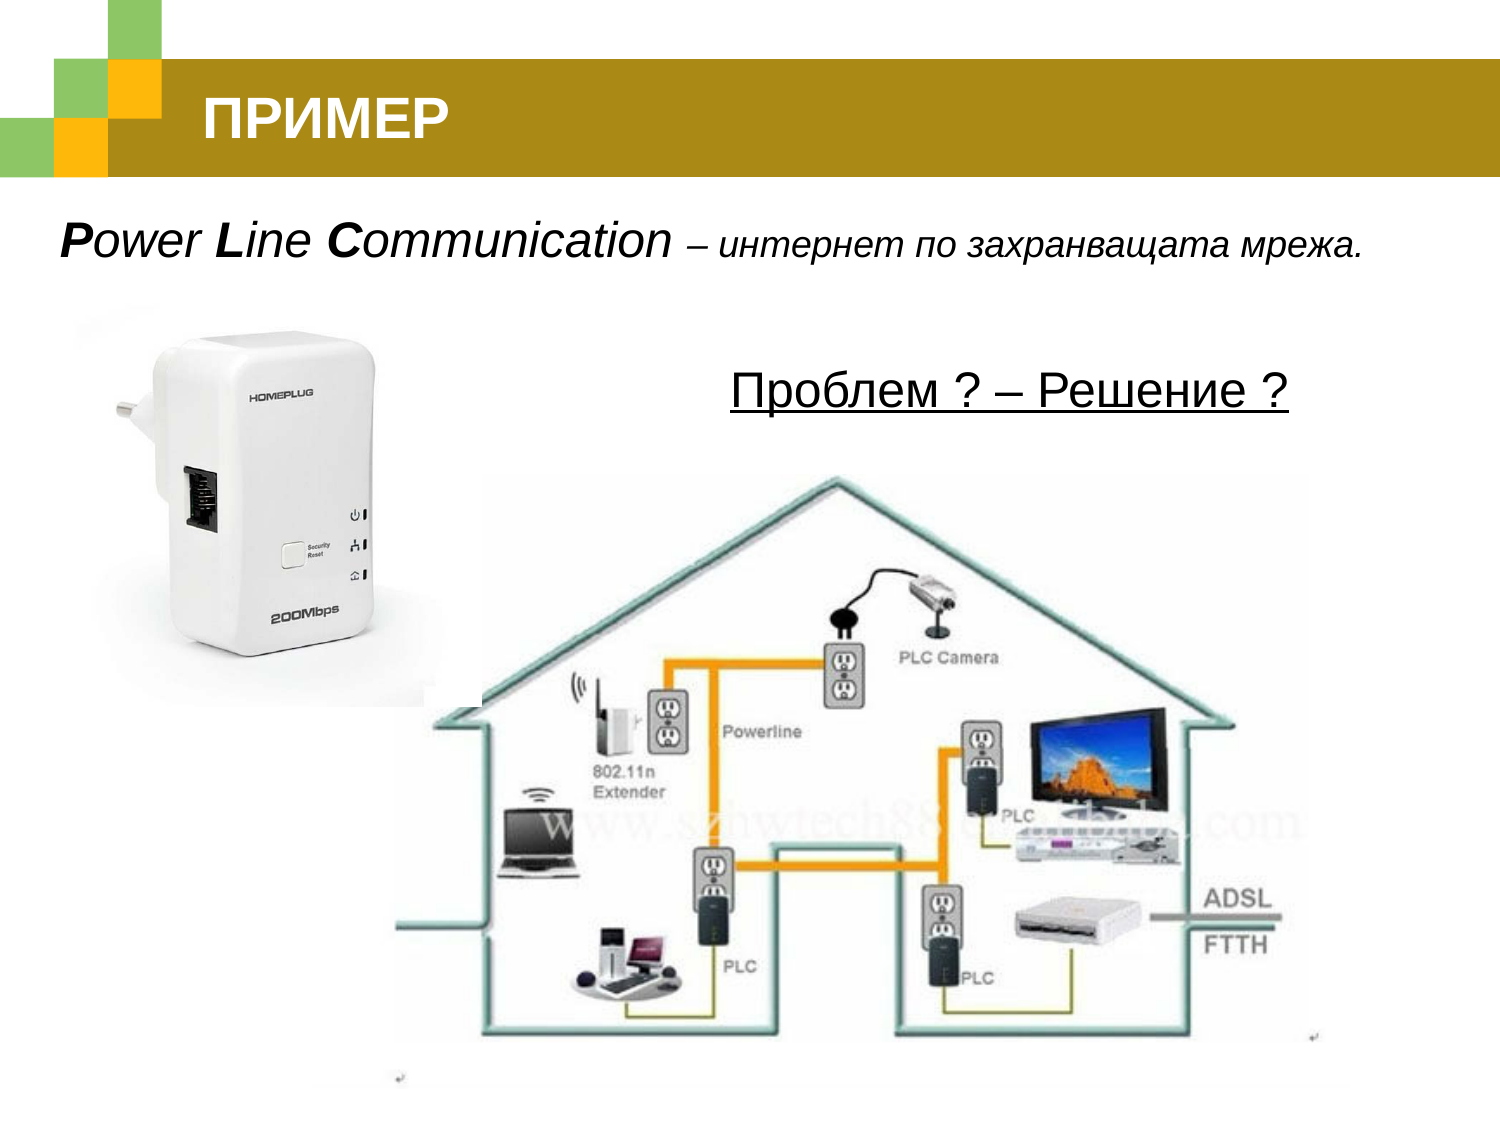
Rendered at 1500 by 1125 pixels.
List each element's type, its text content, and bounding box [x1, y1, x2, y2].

text_box Проблем ? – Решение ? [715, 349, 1304, 425]
picture [49, 274, 482, 707]
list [312, 474, 1350, 1089]
text_box Power Line Communication – интернет по захранващата мрежа. [44, 199, 1380, 275]
title ПРИМЕР [187, 74, 1401, 156]
